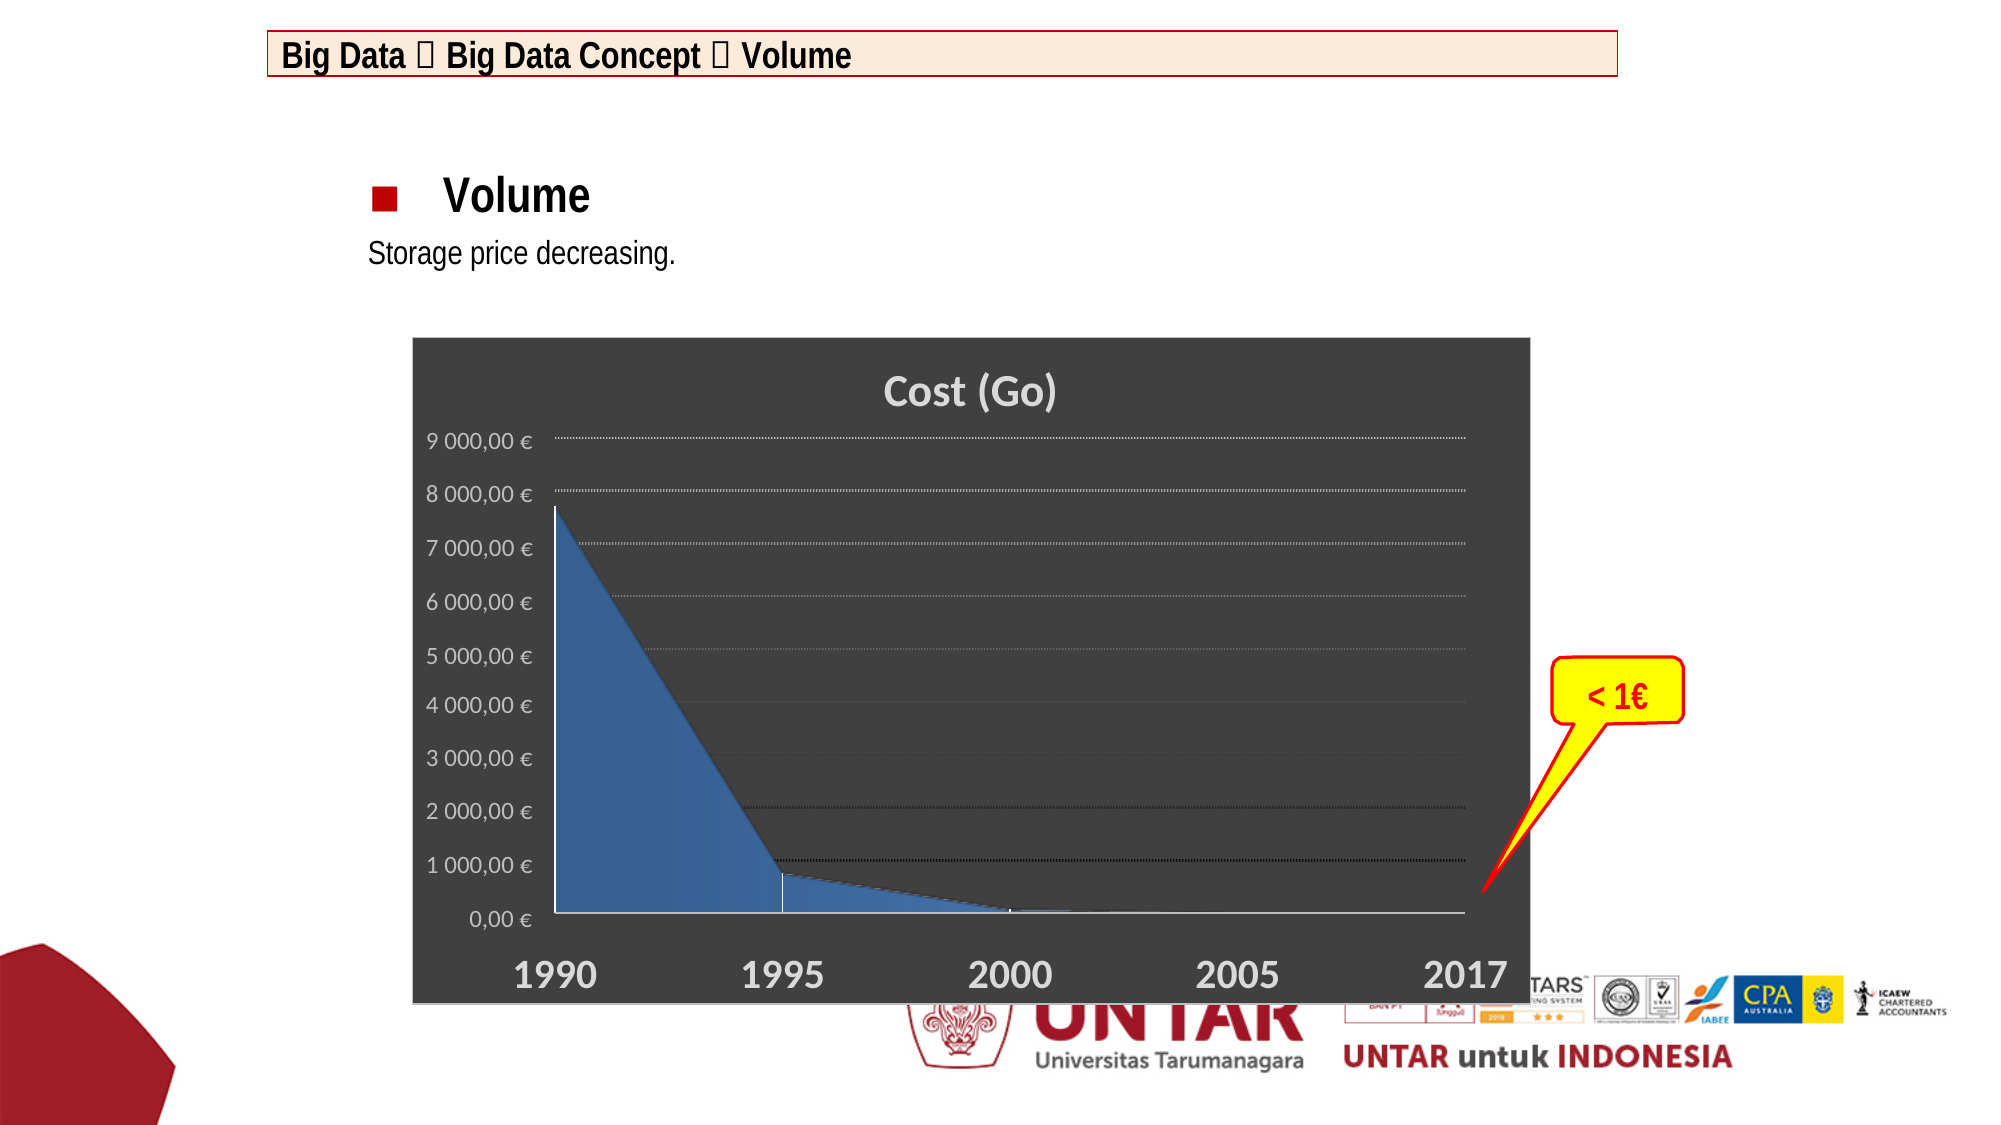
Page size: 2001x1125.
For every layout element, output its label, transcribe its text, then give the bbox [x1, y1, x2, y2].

text_box Volume Storage price decreasing. [365, 162, 681, 271]
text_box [412, 337, 1684, 1005]
picture [0, 0, 2001, 1125]
text_box Big Data  Big Data Concept  Volume [267, 30, 1618, 77]
